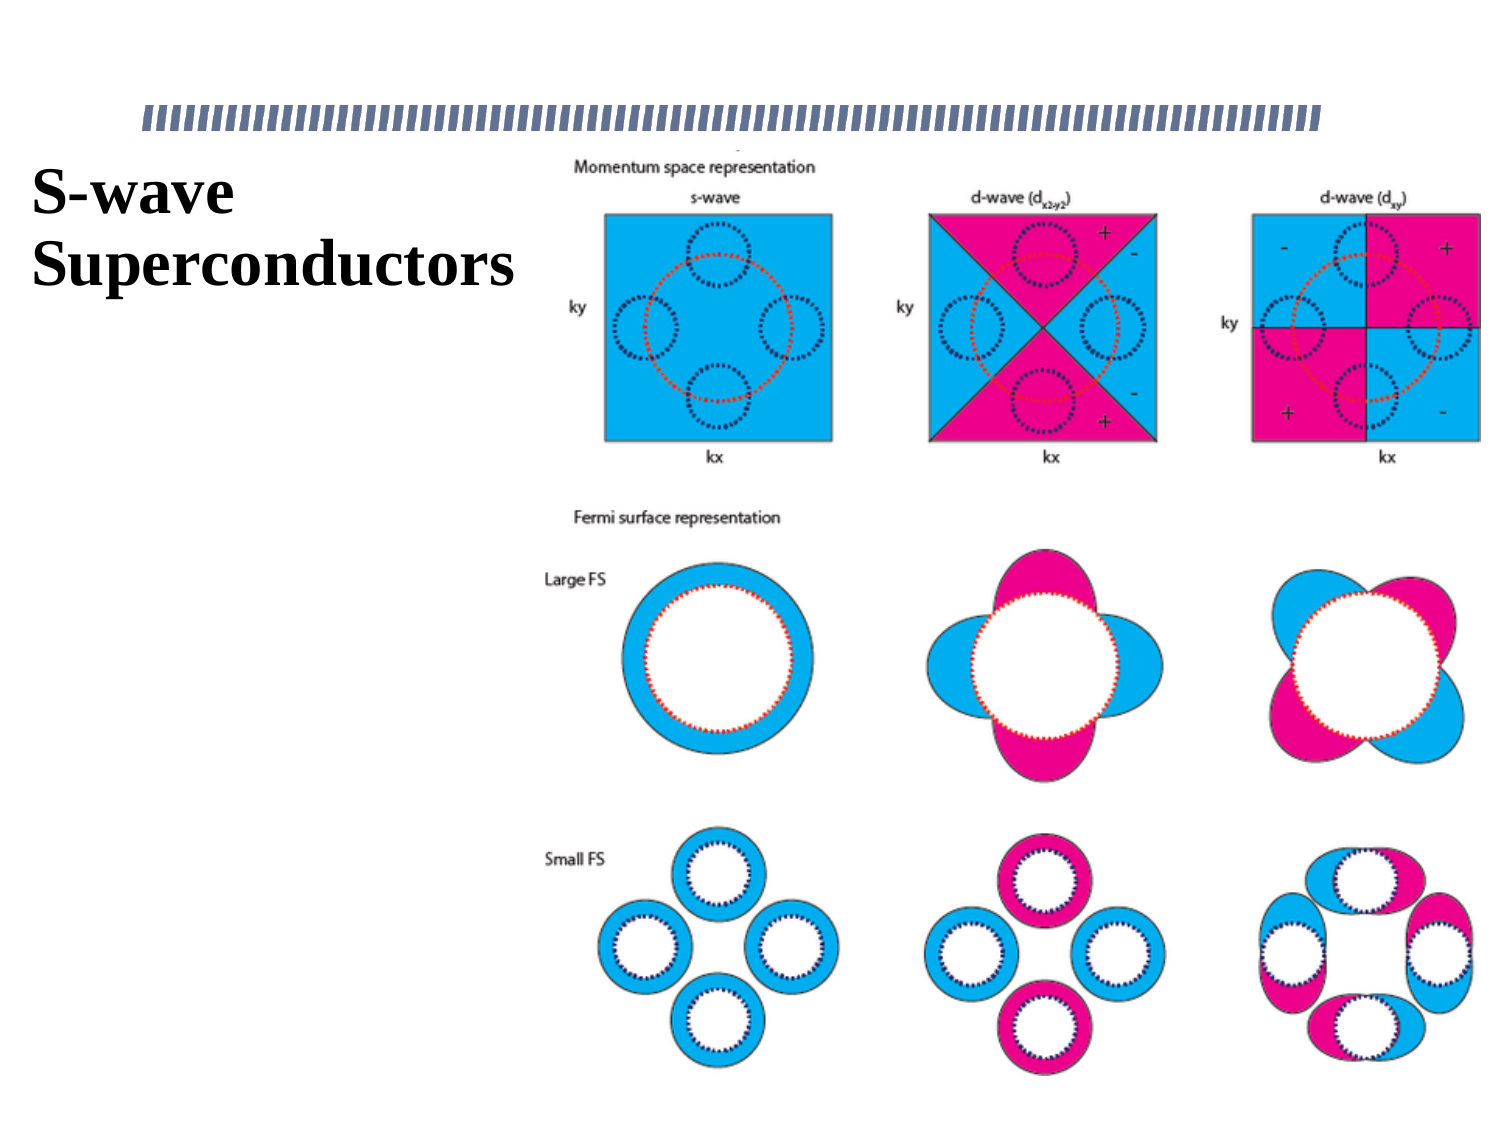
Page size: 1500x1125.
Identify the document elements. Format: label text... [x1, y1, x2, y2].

picture [140, 105, 1321, 131]
title S-wave Superconductors [19, 150, 543, 280]
picture [545, 150, 1481, 1076]
